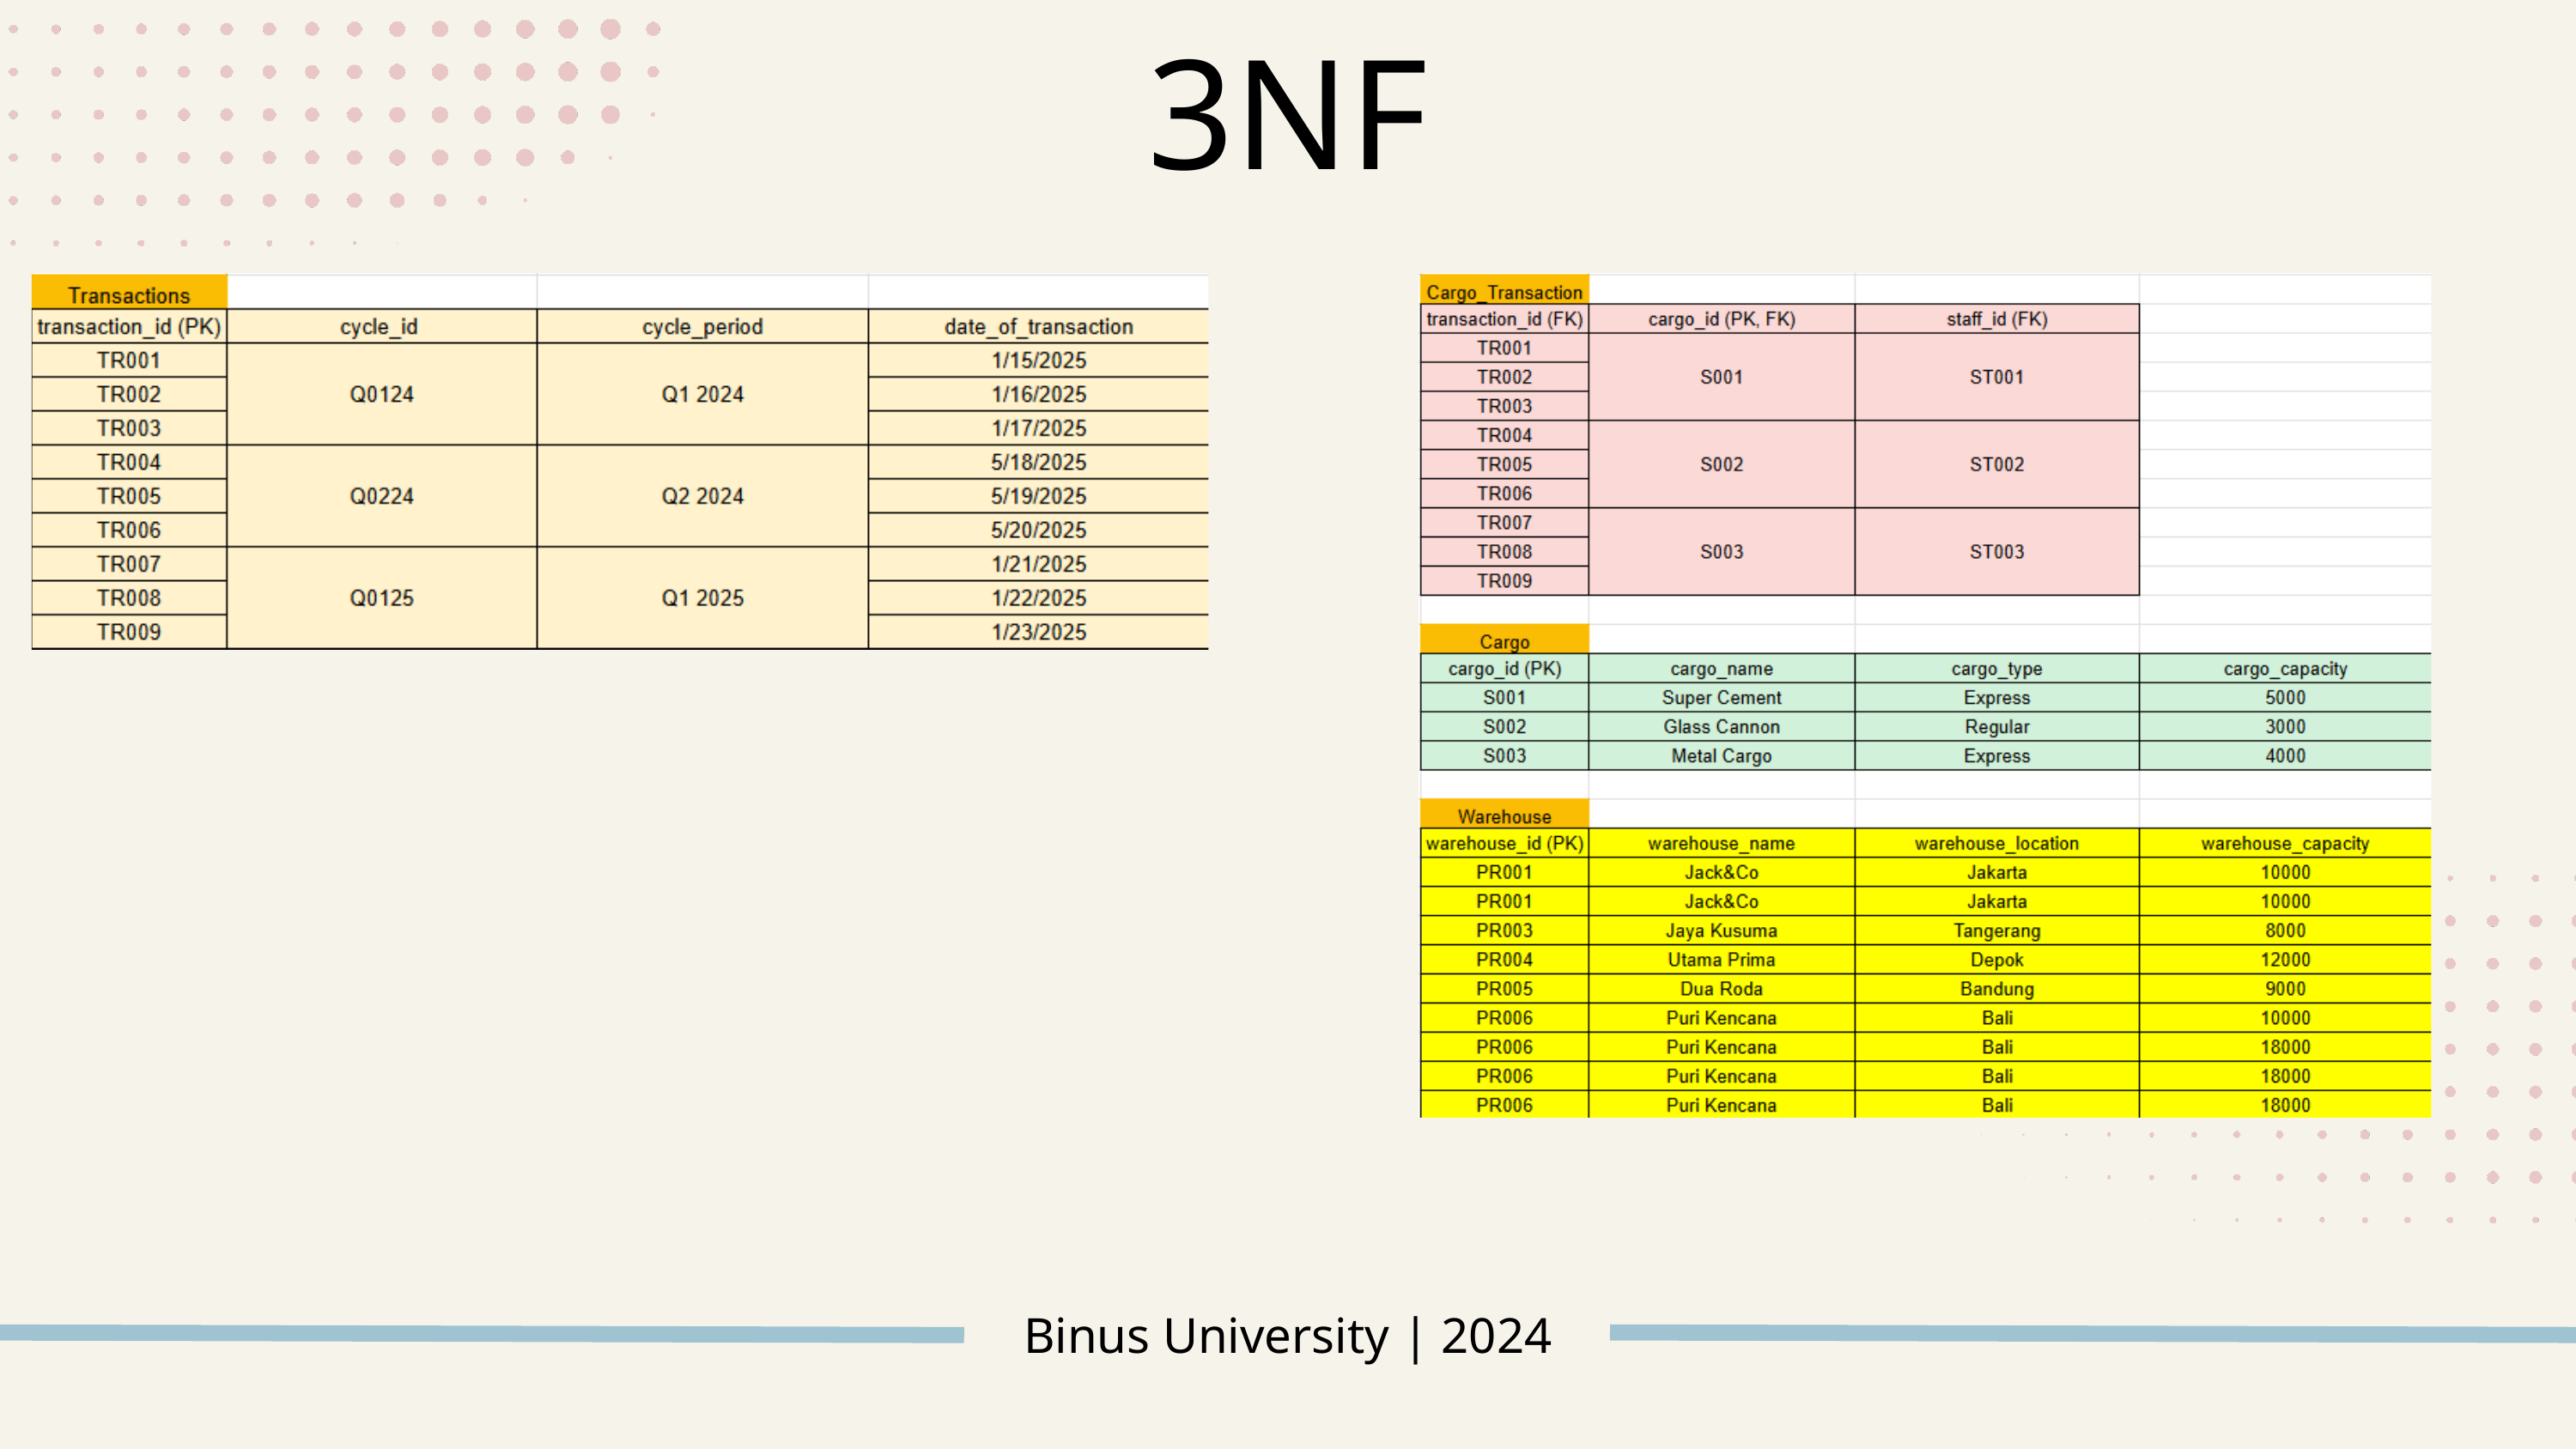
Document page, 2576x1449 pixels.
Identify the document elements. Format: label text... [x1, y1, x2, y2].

text_box [1938, 874, 2576, 1223]
text_box [31, 273, 1209, 650]
text_box Binus University | 2024 [803, 1295, 1773, 1364]
text_box [1418, 273, 2432, 1118]
text_box [0, 0, 660, 246]
text_box 3NF [660, 0, 2216, 200]
